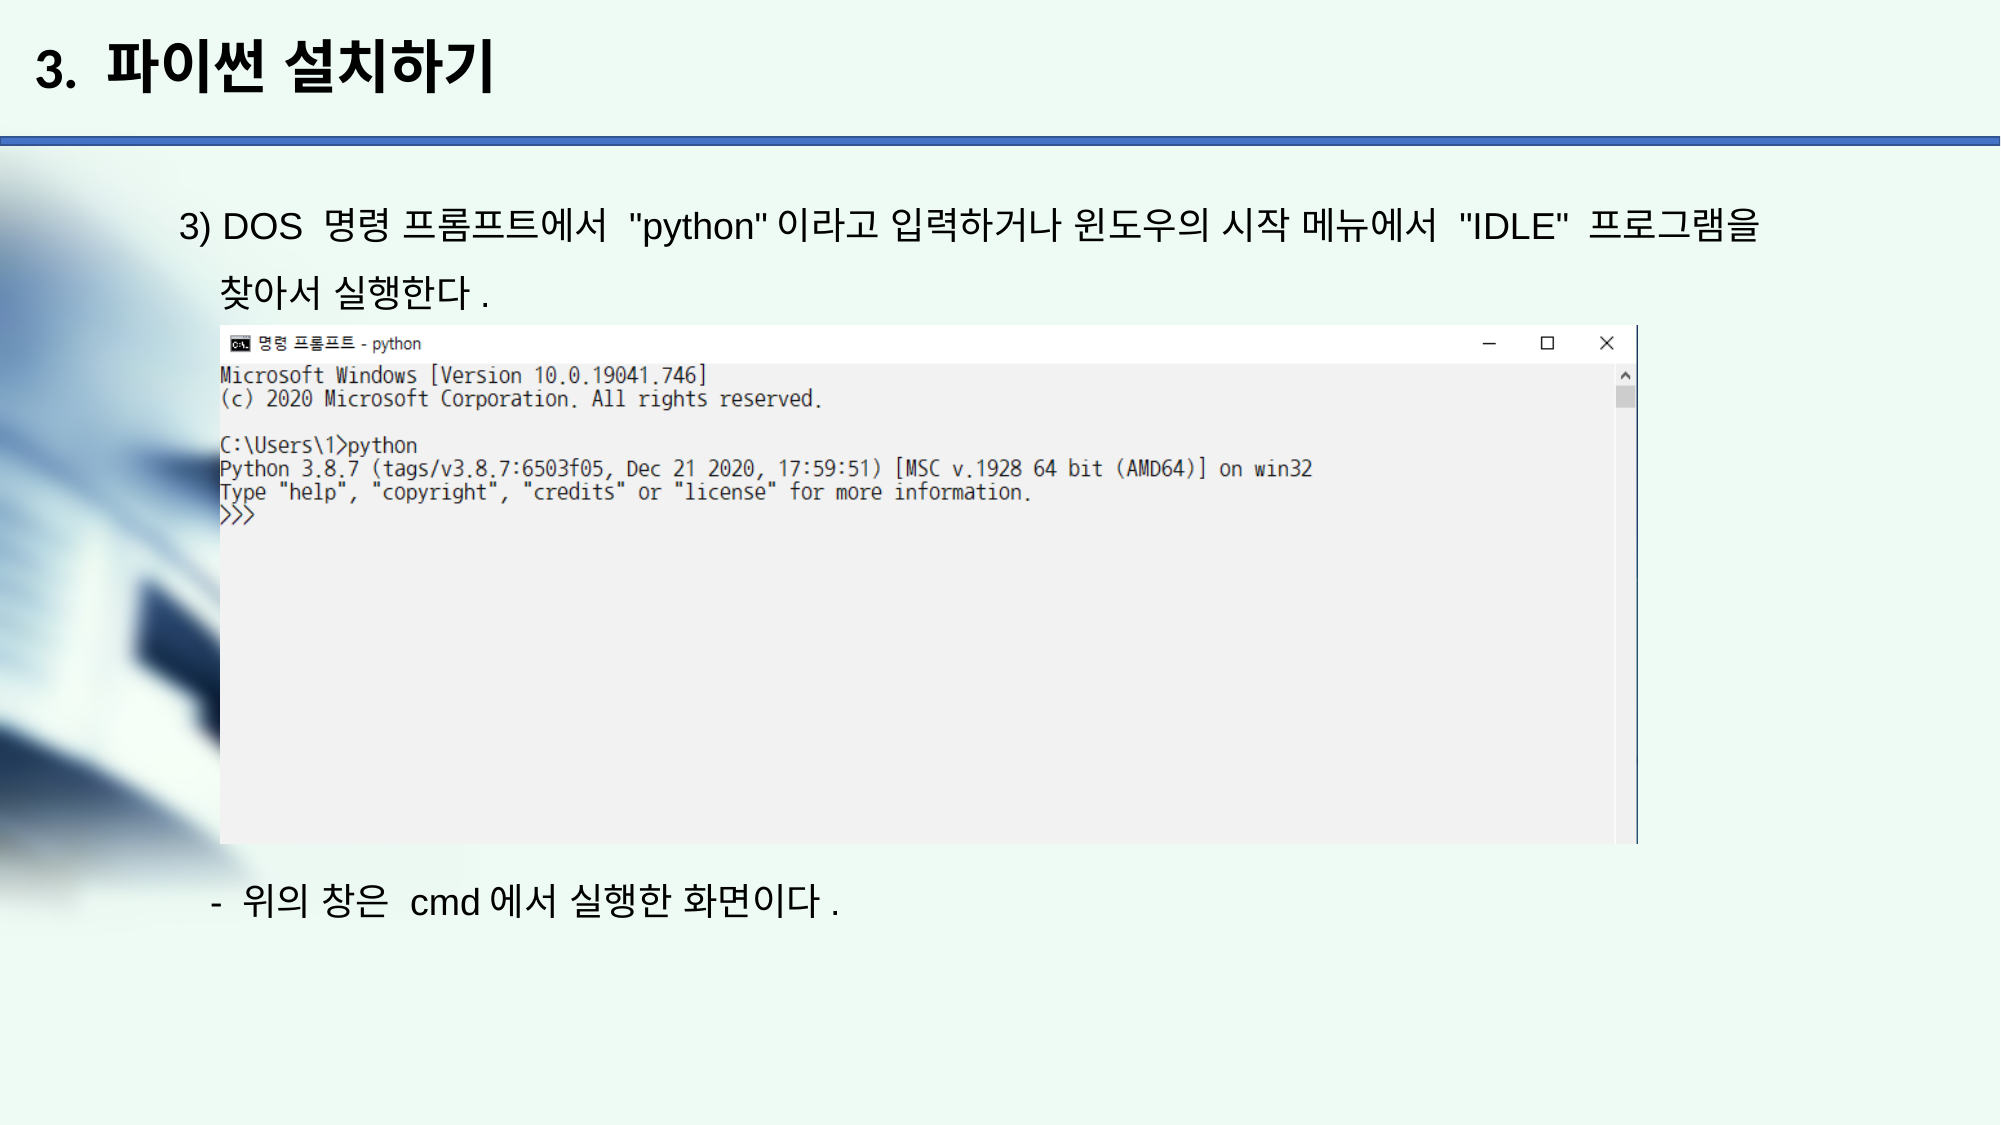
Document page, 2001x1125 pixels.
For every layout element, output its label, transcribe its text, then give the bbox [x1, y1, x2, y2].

text_box 3) DOS 명령 프롬프트에서 "python"이라고 입력하거나 윈도우의 시작 메뉴에서 "IDLE" 프로그램을 찾아서 실행한다. - 위의 창은 cmd에서 실행한 화면이다. [163, 172, 1922, 930]
title 3. 파이썬 설치하기 [19, 14, 1745, 126]
picture [0, 0, 2000, 136]
picture [0, 146, 2000, 1125]
